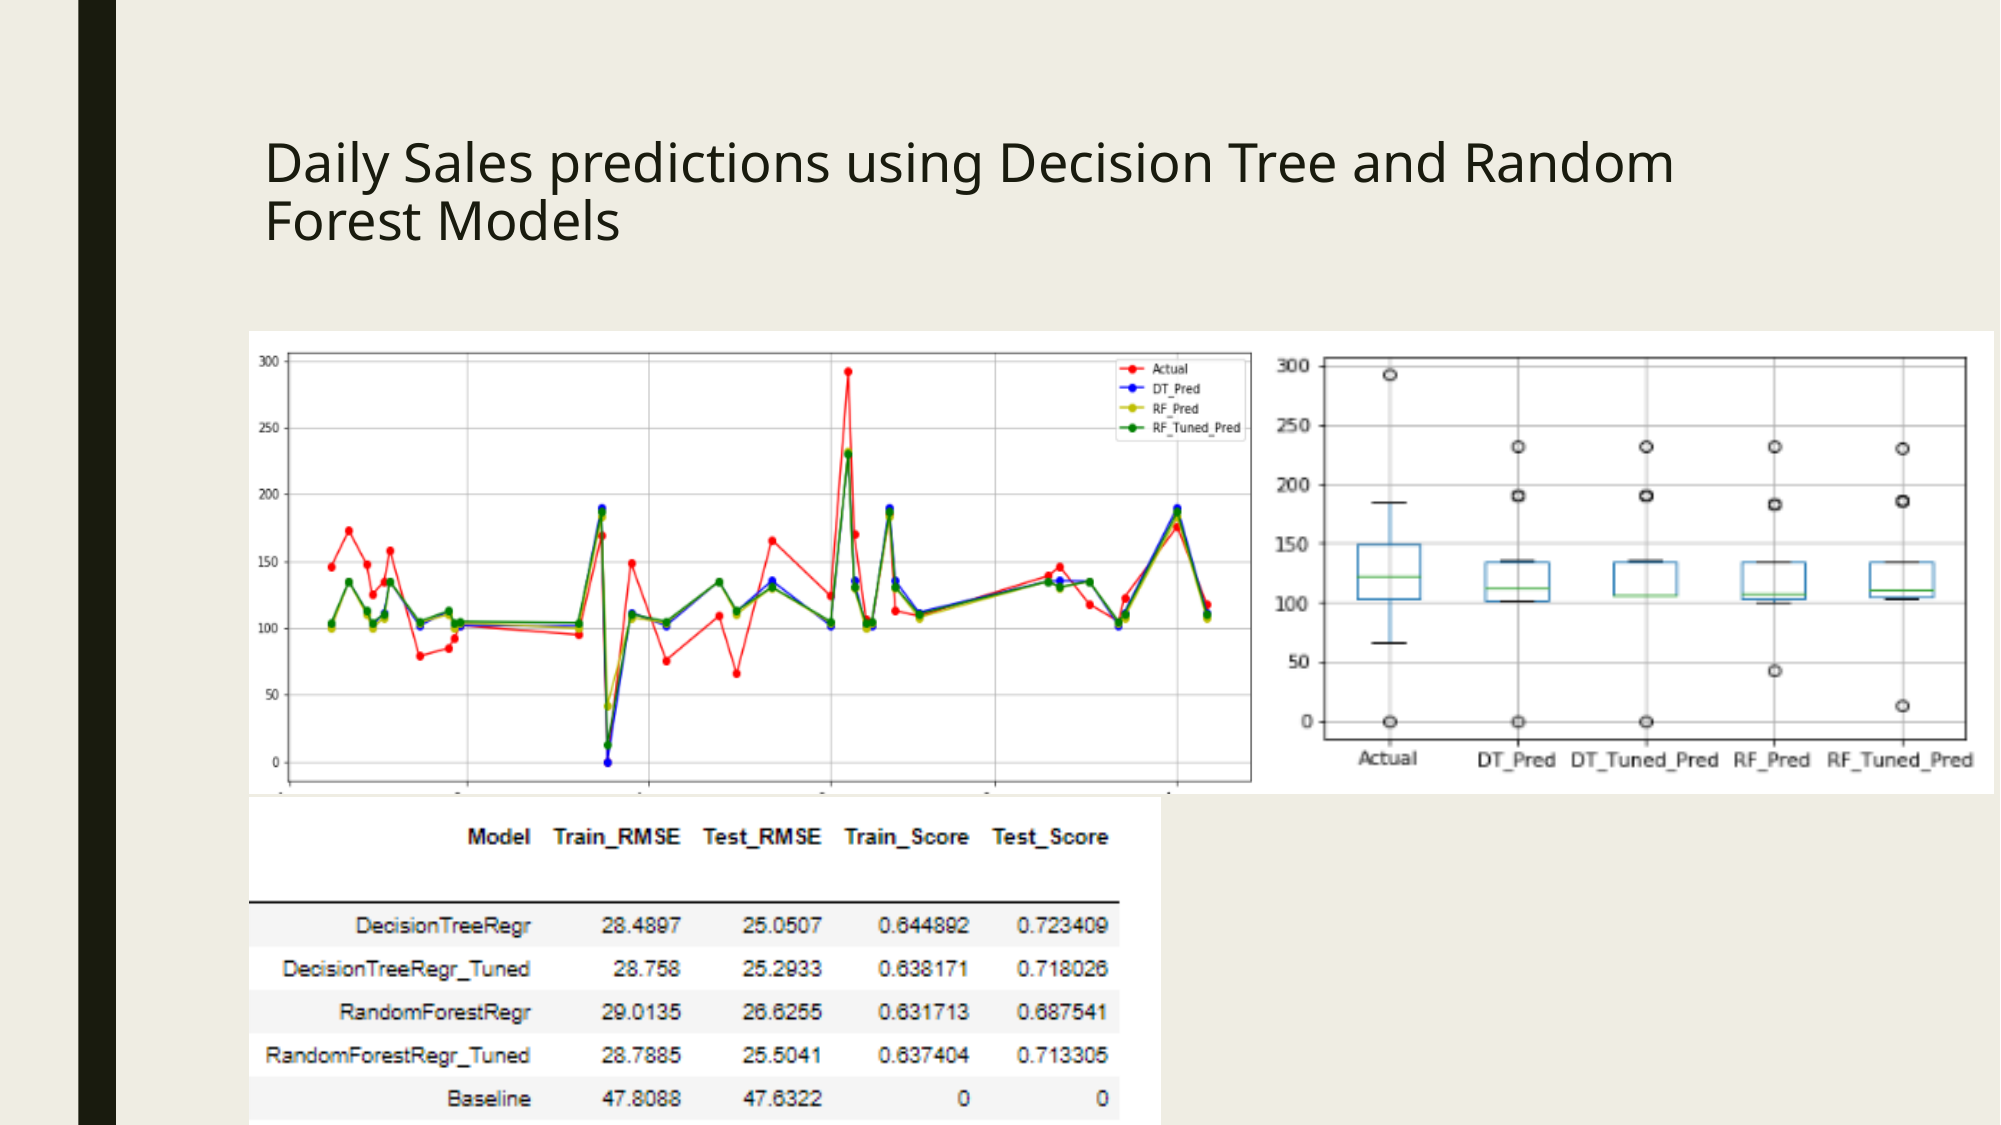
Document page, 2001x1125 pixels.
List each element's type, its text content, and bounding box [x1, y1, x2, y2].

title Daily Sales predictions using Decision Tree and Random Forest Models [249, 128, 1825, 327]
picture [249, 797, 1161, 1125]
picture [249, 331, 1994, 794]
